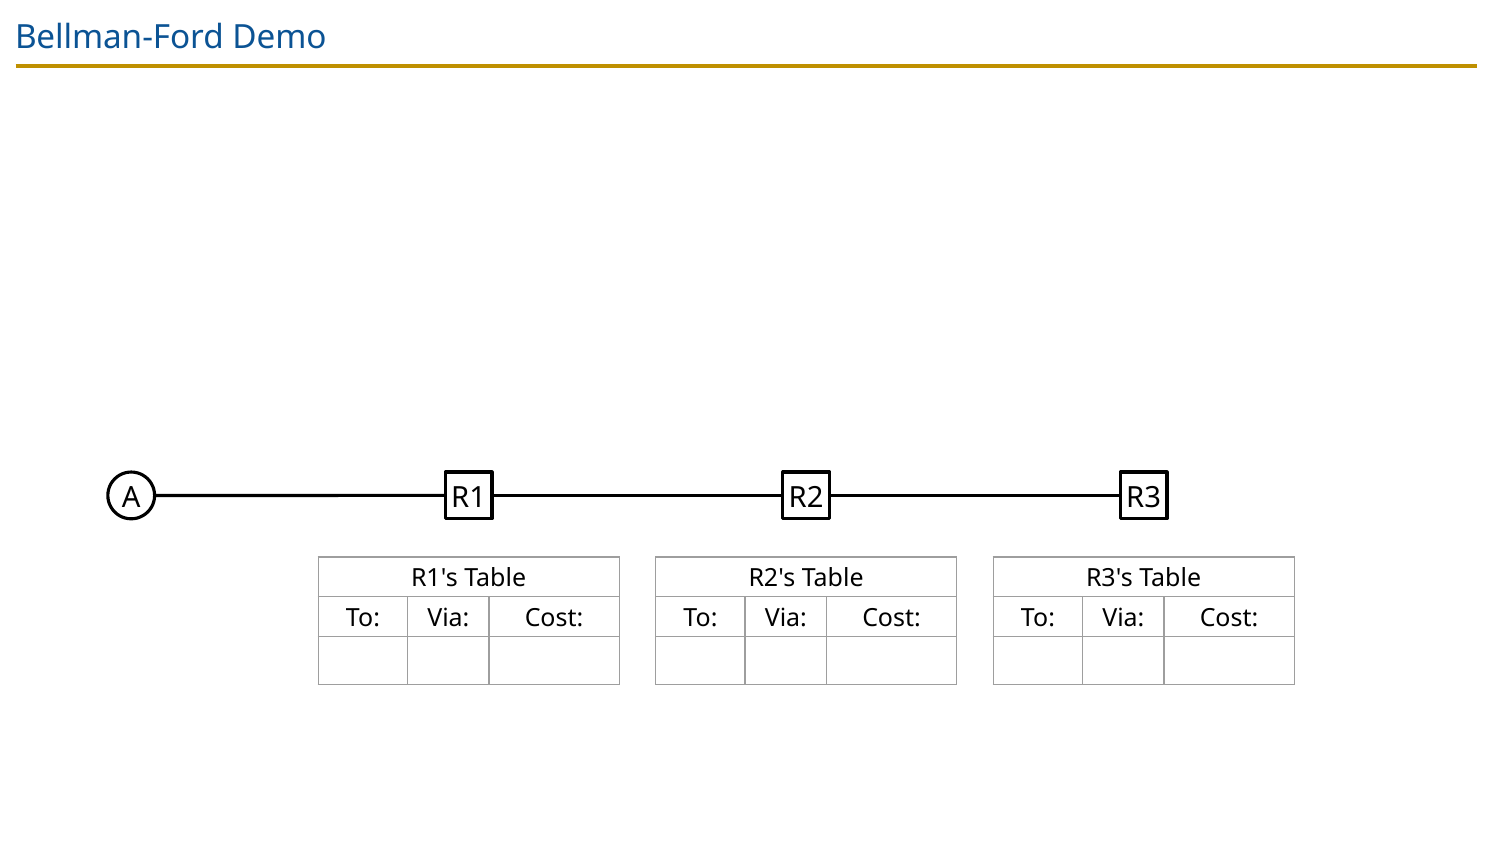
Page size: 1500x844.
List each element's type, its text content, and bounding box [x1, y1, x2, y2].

table_cell [408, 637, 488, 684]
table_cell Via: [746, 597, 826, 636]
table_cell [490, 637, 619, 684]
table_cell To: [656, 597, 744, 636]
table_cell [656, 637, 744, 684]
table_cell To: [994, 597, 1082, 636]
table_cell Via: [408, 597, 488, 636]
table_cell Via: [1083, 597, 1163, 636]
table_cell [827, 637, 956, 684]
text_box A [107, 472, 155, 519]
table_header R1's Table [319, 558, 619, 596]
table_cell Cost: [490, 597, 619, 636]
table_cell [746, 637, 826, 684]
text_box R2 [782, 472, 830, 519]
table_cell [319, 637, 407, 684]
title Bellman-Ford Demo [0, 0, 1500, 65]
table_cell [1165, 637, 1294, 684]
table_cell [994, 637, 1082, 684]
table_header R3's Table [994, 558, 1294, 596]
table_cell To: [319, 597, 407, 636]
text_box R1 [445, 472, 493, 519]
table_header R2's Table [656, 558, 956, 596]
table_cell Cost: [1165, 597, 1294, 636]
table_cell Cost: [827, 597, 956, 636]
table_cell [1083, 637, 1163, 684]
text_box R3 [1120, 472, 1168, 519]
